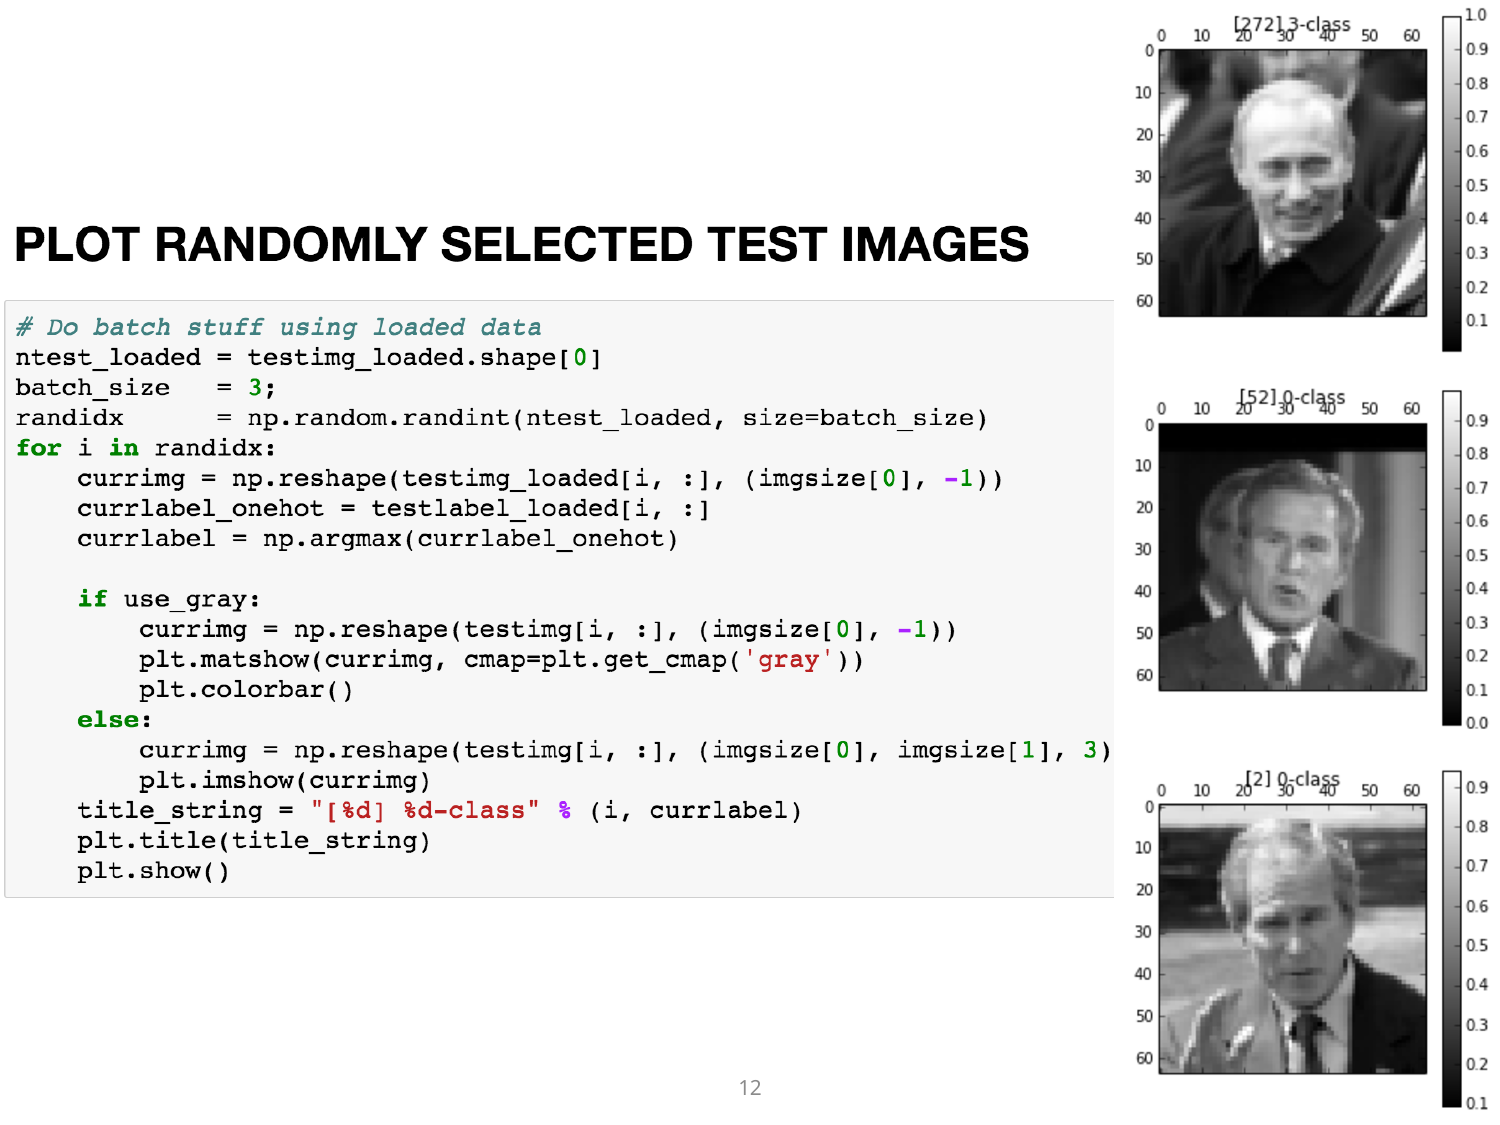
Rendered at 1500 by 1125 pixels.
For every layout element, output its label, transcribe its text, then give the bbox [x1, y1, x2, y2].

picture [0, 0, 1500, 1125]
slide_number 12 [575, 1058, 925, 1119]
